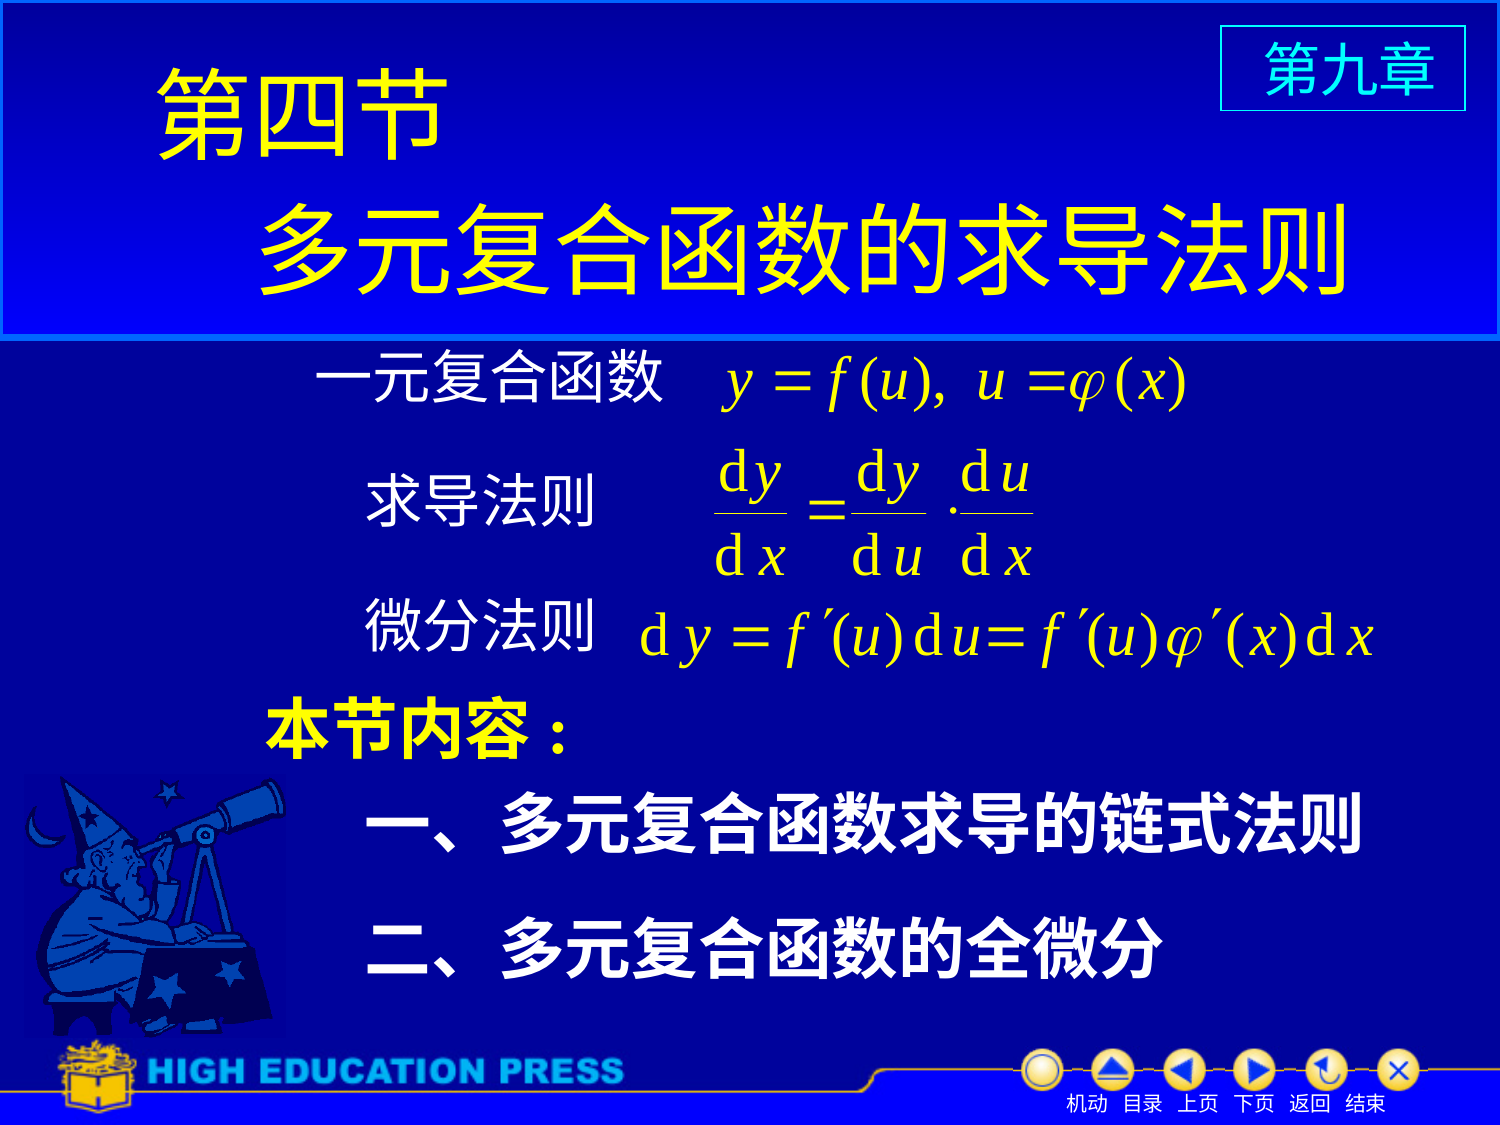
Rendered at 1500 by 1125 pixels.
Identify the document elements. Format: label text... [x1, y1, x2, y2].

text_box 微分法则 [349, 582, 641, 667]
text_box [710, 440, 1038, 593]
text_box [362, 924, 1175, 1000]
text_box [637, 604, 1378, 674]
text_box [24, 774, 287, 1038]
text_box 第九章 [1220, 25, 1465, 111]
text_box 一元复合函数 [300, 332, 725, 417]
text_box [0, 0, 1500, 338]
text_box 一、多元复合函数求导的链式法则 [350, 774, 1425, 870]
title 第四节 [137, 50, 500, 175]
text_box 本节内容: [249, 679, 600, 775]
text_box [717, 350, 1191, 418]
picture [0, 338, 1500, 1125]
text_box 二、多元复合函数的全微分 [350, 899, 1202, 995]
text_box 多元复合函数的求导法则 [238, 180, 1391, 316]
text_box 求导法则 [349, 457, 650, 542]
text_box 机动 目录 上页 下页 返回 结束 [1051, 1082, 1407, 1123]
